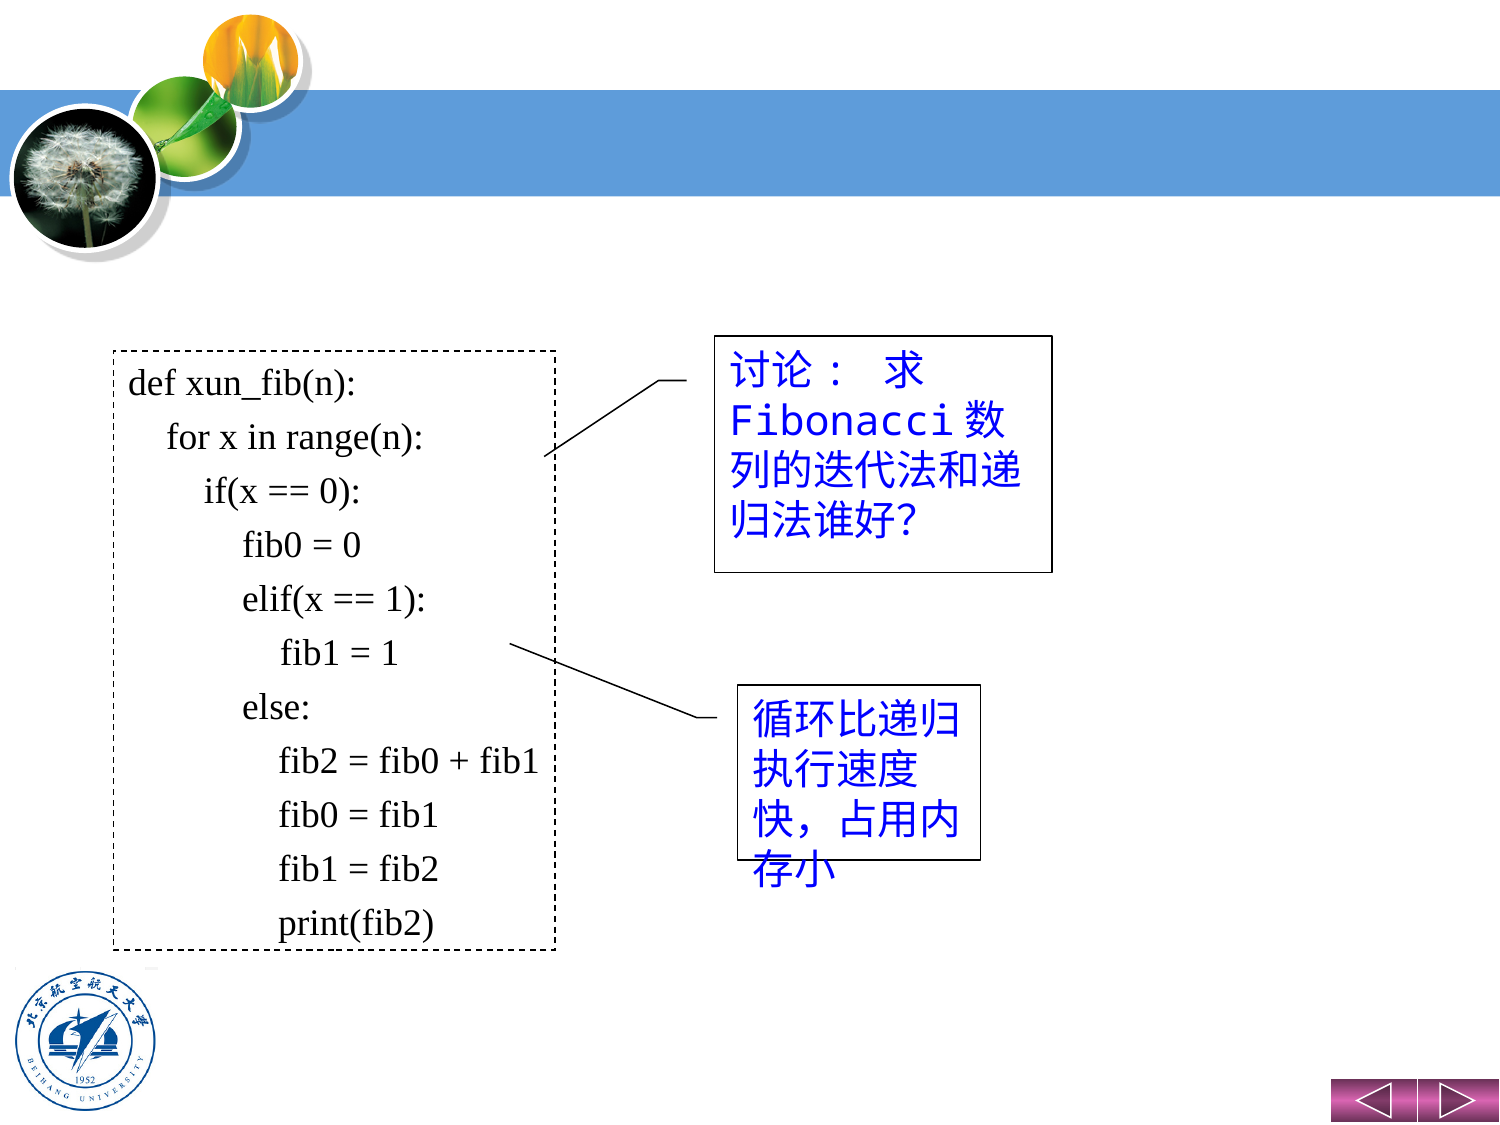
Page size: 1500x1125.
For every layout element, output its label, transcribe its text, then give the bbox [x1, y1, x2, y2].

picture [132, 14, 299, 177]
text_box 循环比递归执行速度快，占用内存小 [737, 684, 981, 860]
slide_number [1324, 1022, 1500, 1088]
text_box def xun_fib(n): for x in range(n): if(x == 0): fib0 = 0 elif(x == 1): fib1 = 1 else: fib2 = fib0 + fib1 fib0 = fib1 fib1 = fib2 print(fib2) [113, 350, 556, 951]
picture [12, 967, 158, 1113]
picture [13, 108, 156, 248]
text_box 讨论: 求Fibonacci数列的迭代法和递归法谁好？ [714, 336, 1053, 573]
